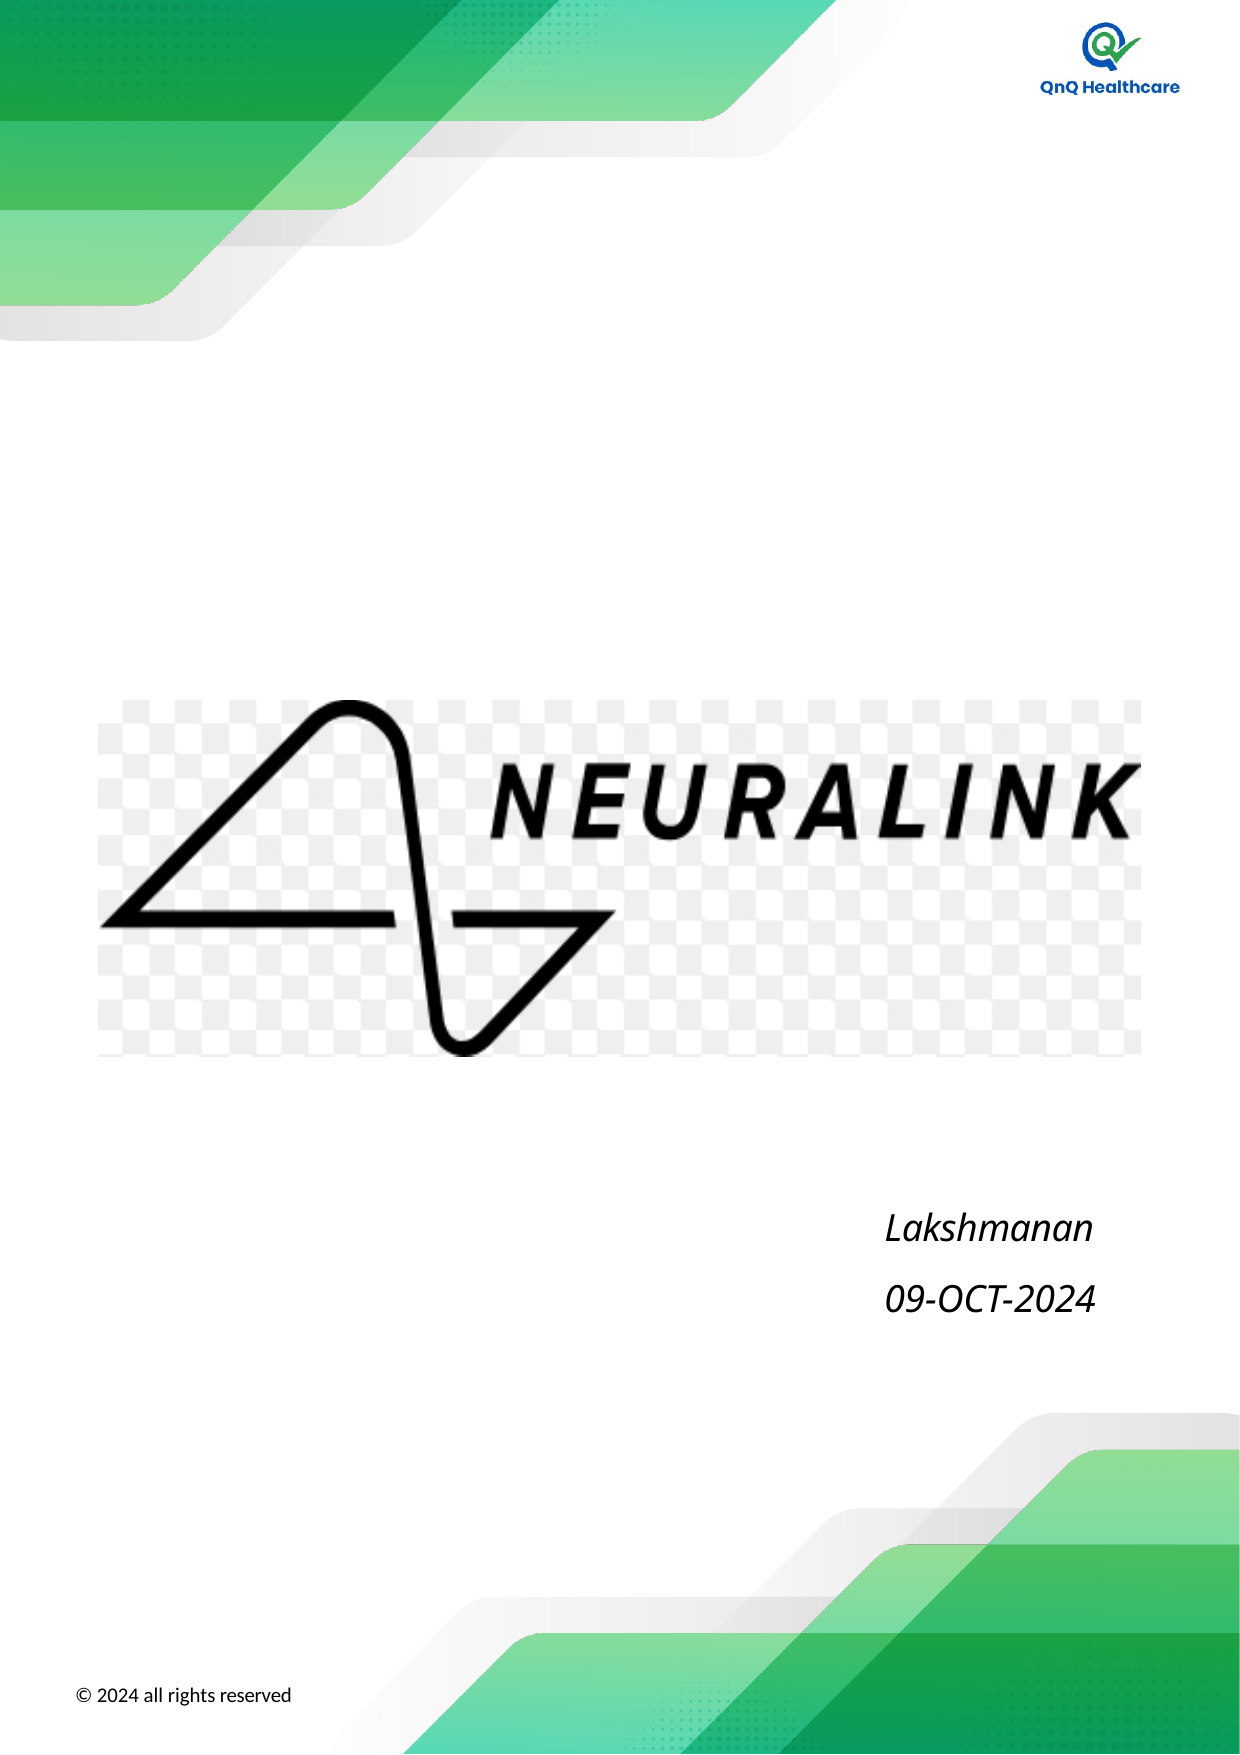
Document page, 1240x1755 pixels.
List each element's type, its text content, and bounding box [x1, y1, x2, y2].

picture [332, 1413, 1240, 1754]
picture [0, 0, 907, 341]
picture [1040, 22, 1180, 95]
text_box Lakshmanan 09-OCT-2024 [882, 1156, 1098, 1320]
picture [98, 700, 1141, 1058]
footer © 2024 all rights reserved [72, 1684, 297, 1755]
